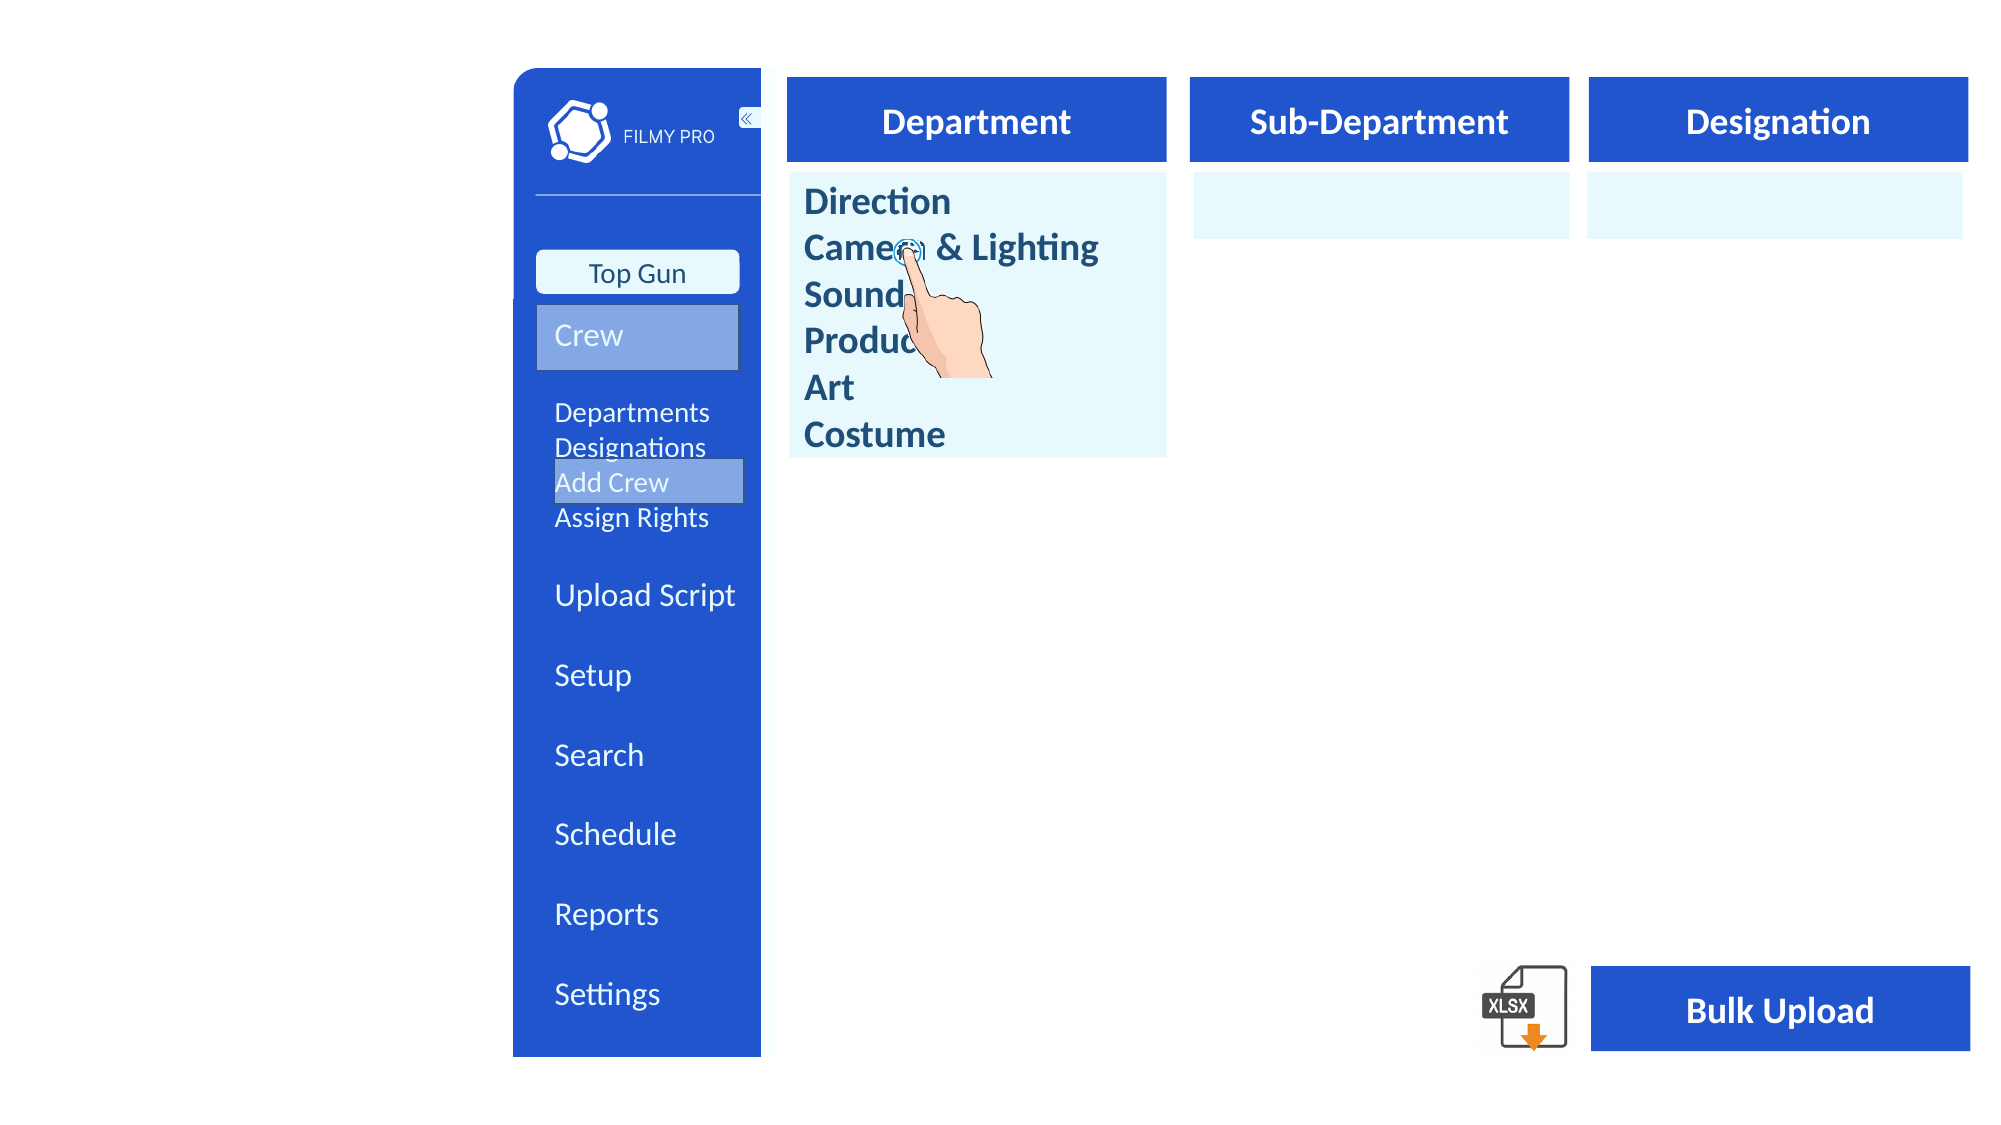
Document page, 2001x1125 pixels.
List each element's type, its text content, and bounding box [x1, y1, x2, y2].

text_box Direction Camera & Lighting Sound Production Art Costume [788, 171, 1168, 459]
picture [1476, 960, 1572, 1056]
text_box [1586, 171, 1964, 240]
picture [883, 239, 1000, 378]
text_box Bulk Upload [1590, 965, 1972, 1052]
text_box Designation [1588, 76, 1969, 163]
text_box [1193, 171, 1570, 240]
text_box Department [786, 76, 1168, 163]
picture [513, 68, 777, 1057]
text_box Sub-Department [1189, 76, 1570, 163]
